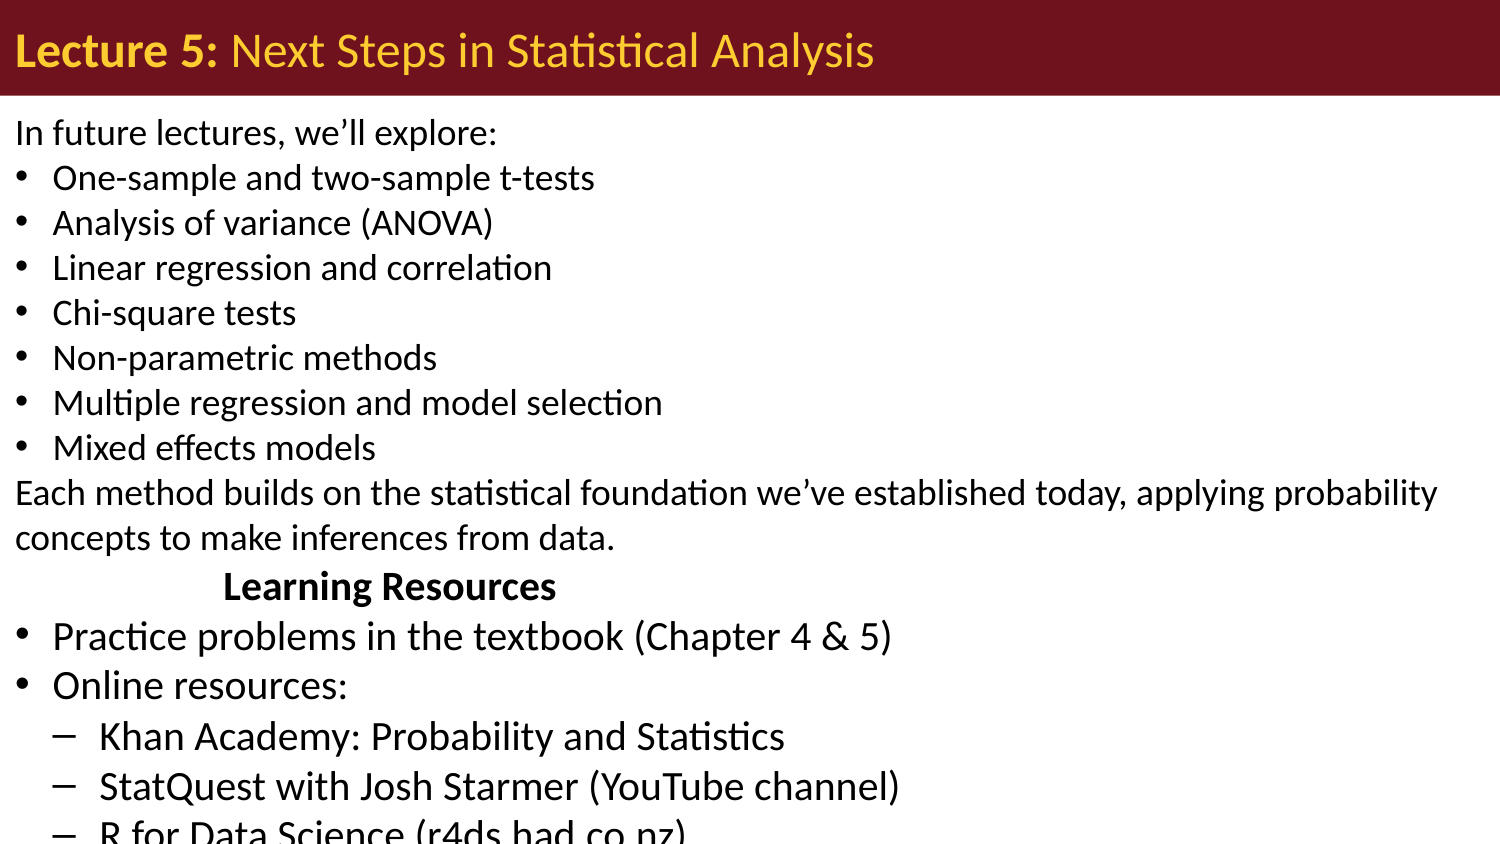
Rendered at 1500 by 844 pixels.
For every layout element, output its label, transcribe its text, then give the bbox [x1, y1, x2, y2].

list In future lectures, we’ll explore: One-sample and two-sample t-tests Analysis of variance (ANOVA) Linear regression and correlation Chi-square tests Non-parametric methods Multiple regression and model selection Mixed effects models Each method builds on the statistical foundation we’ve established today, applying probability concepts to make inferences from data. Learning Resources Practice problems in the textbook (Chapter 4 & 5) Online resources: Khan Academy: Probability and Statistics StatQuest with Josh Starmer (YouTube channel) R for Data Science (r4ds.had.co.nz) Office hours: Wednesdays 2-4pm [0, 100, 1492, 743]
title Lecture 5: Next Steps in Statistical Analysis [0, 0, 1500, 96]
